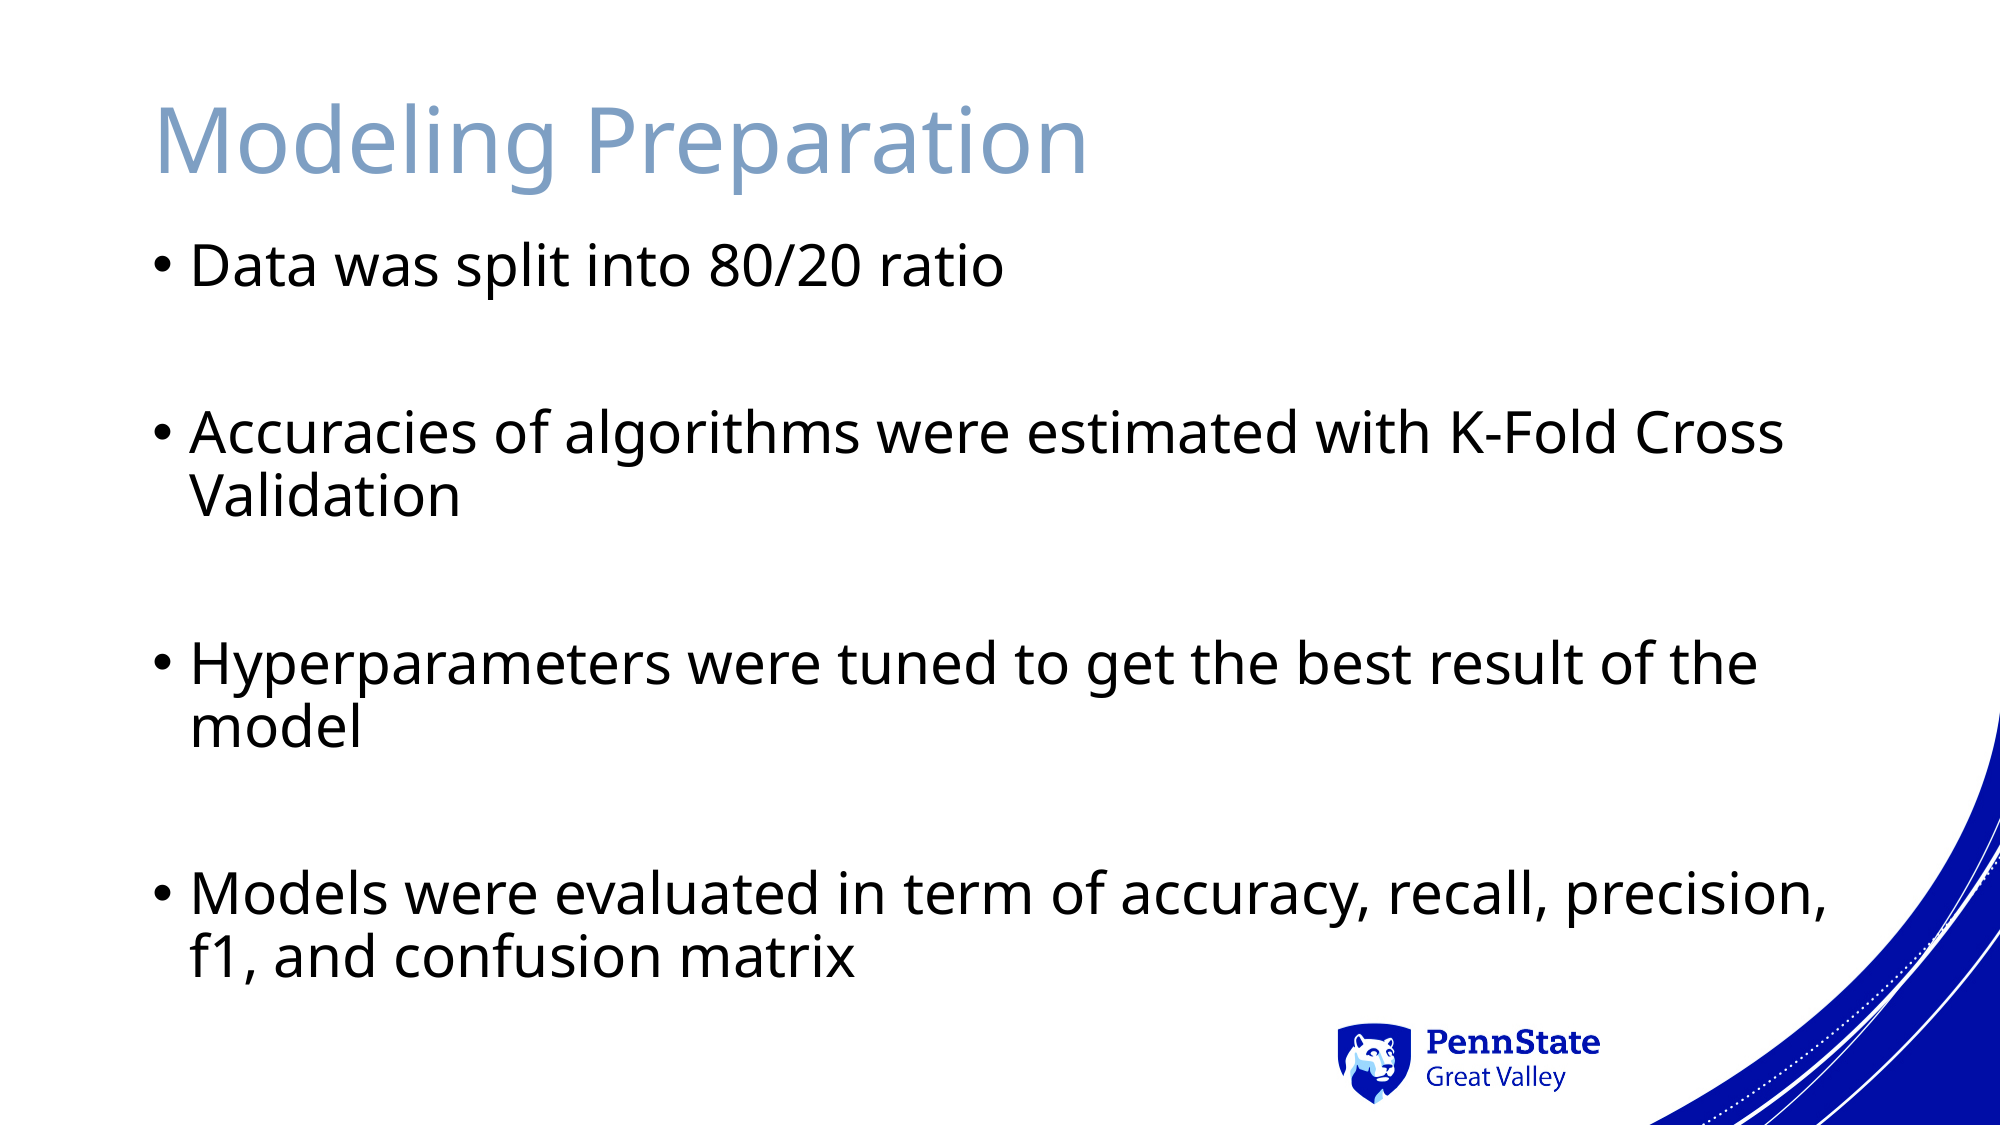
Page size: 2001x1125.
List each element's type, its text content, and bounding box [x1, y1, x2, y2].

picture [0, 0, 2000, 1125]
title Modeling Preparation [137, 59, 1863, 228]
list Data was split into 80/20 ratio Accuracies of algorithms were estimated with K-Fold Cross Validation Hyperparameters were tuned to get the best result of the model Models were evaluated in term of accuracy, recall, precision, f1, and confusion matrix [137, 228, 1863, 1014]
